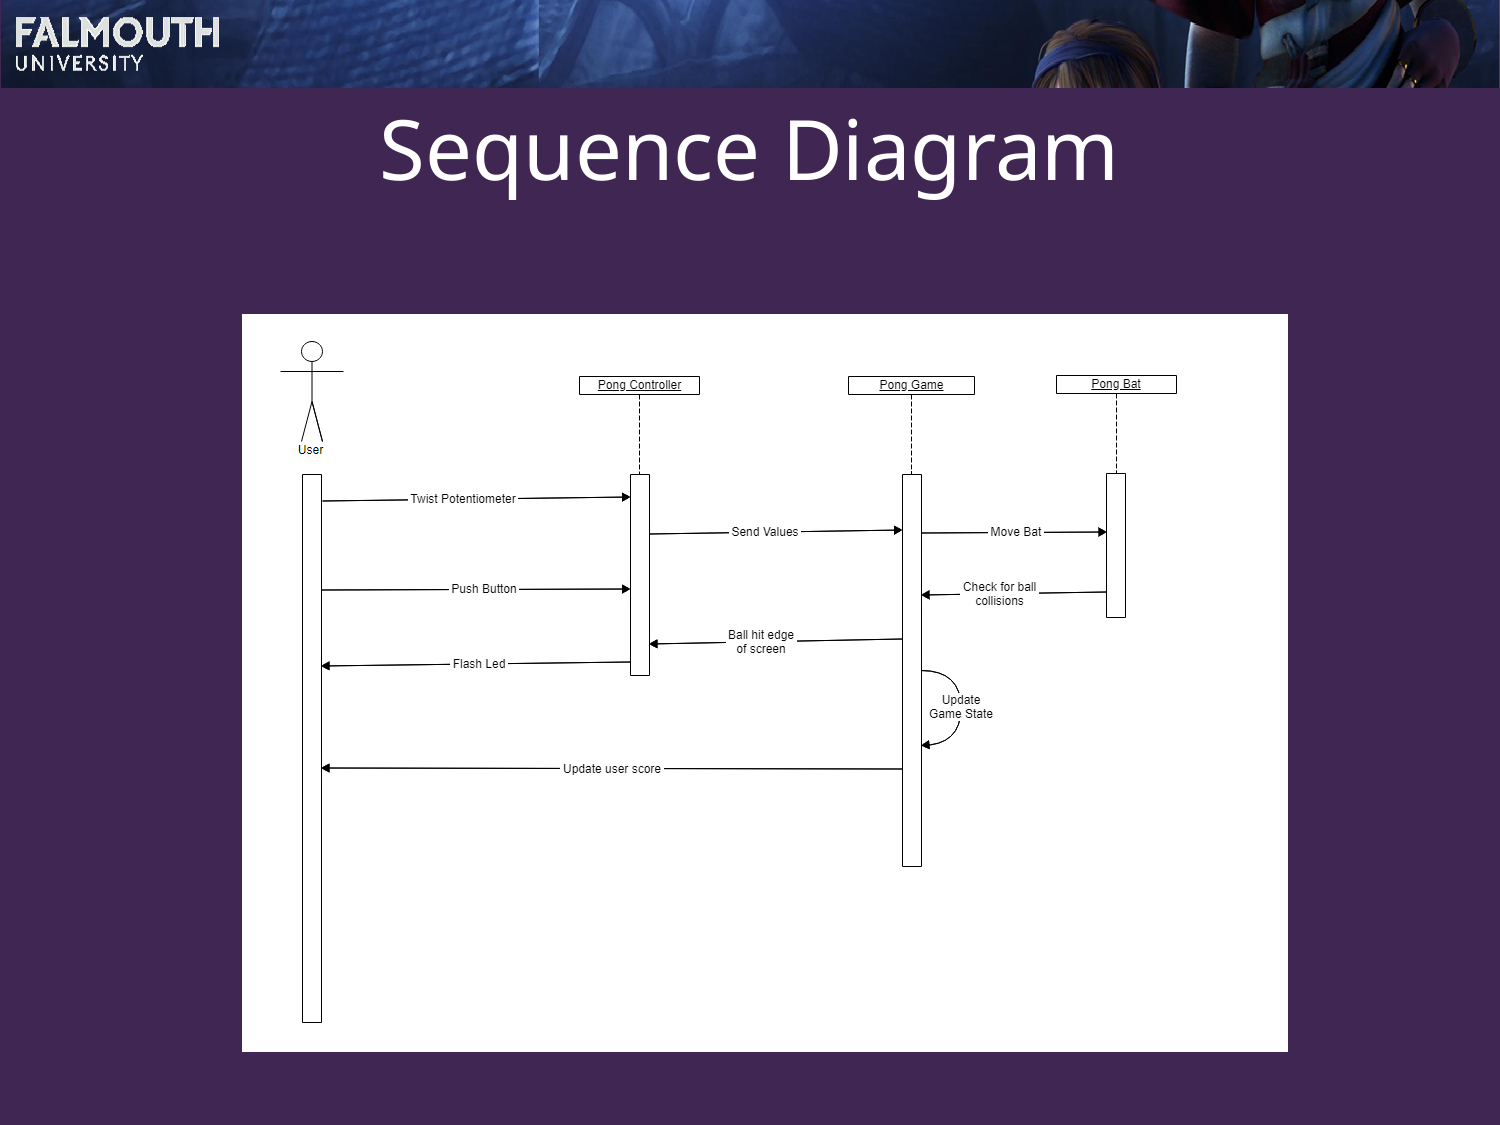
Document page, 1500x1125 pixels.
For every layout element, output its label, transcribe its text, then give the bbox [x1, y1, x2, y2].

picture [241, 314, 1288, 1053]
title Sequence Diagram [75, 90, 1425, 194]
picture [0, 0, 1500, 90]
